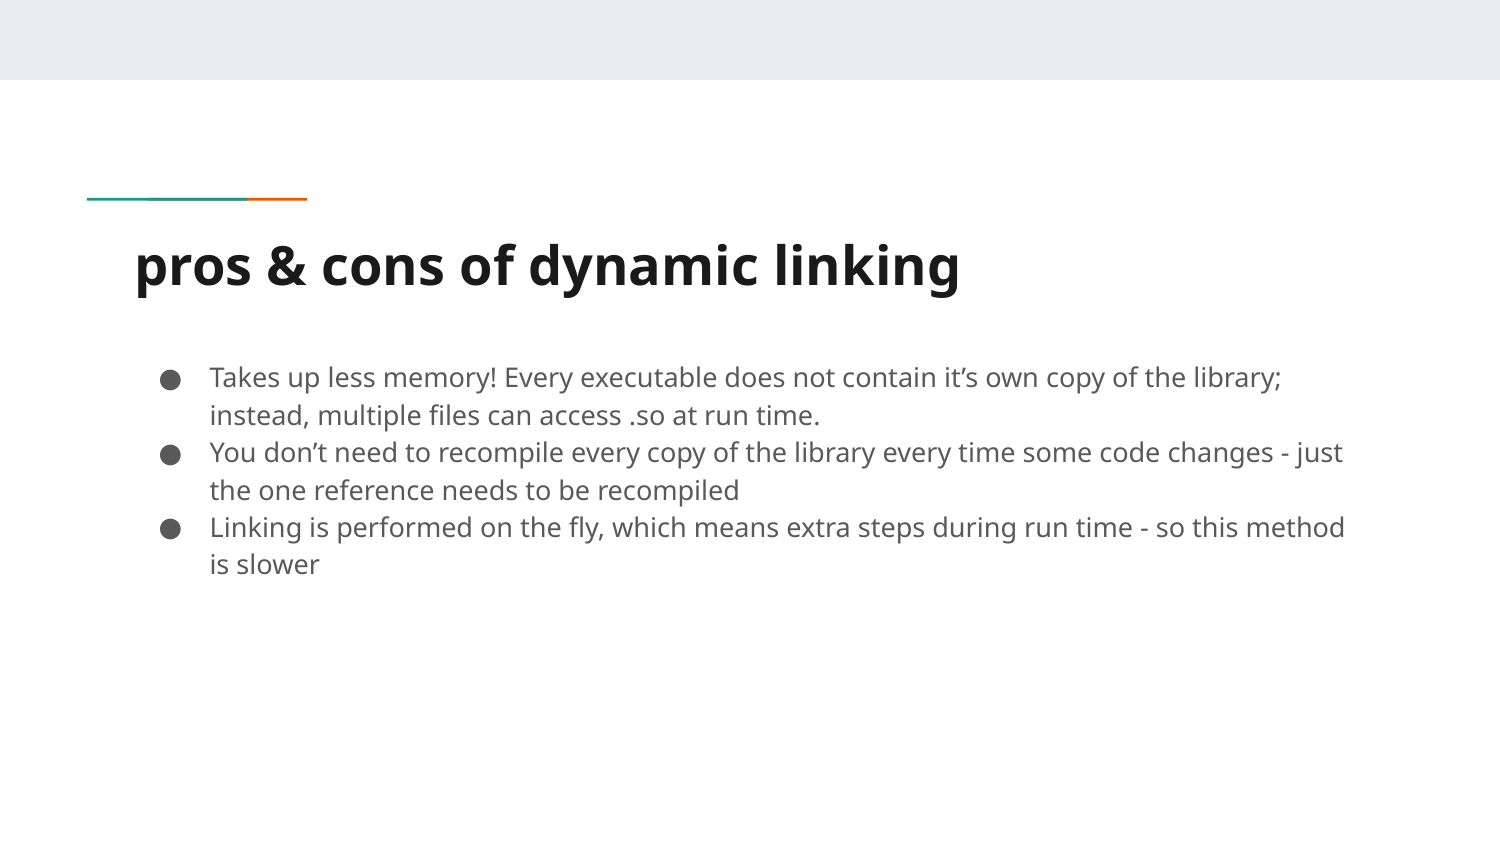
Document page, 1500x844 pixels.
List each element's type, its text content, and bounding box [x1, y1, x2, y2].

title pros & cons of dynamic linking [119, 216, 1381, 305]
list Takes up less memory! Every executable does not contain it’s own copy of the library; instead, multiple files can access .so at run time. You don’t need to recompile every copy of the library every time some code changes - just the one reference needs to be recompiled Linking is performed on the fly, which means extra steps during run time - so this method is slower [119, 341, 1381, 712]
